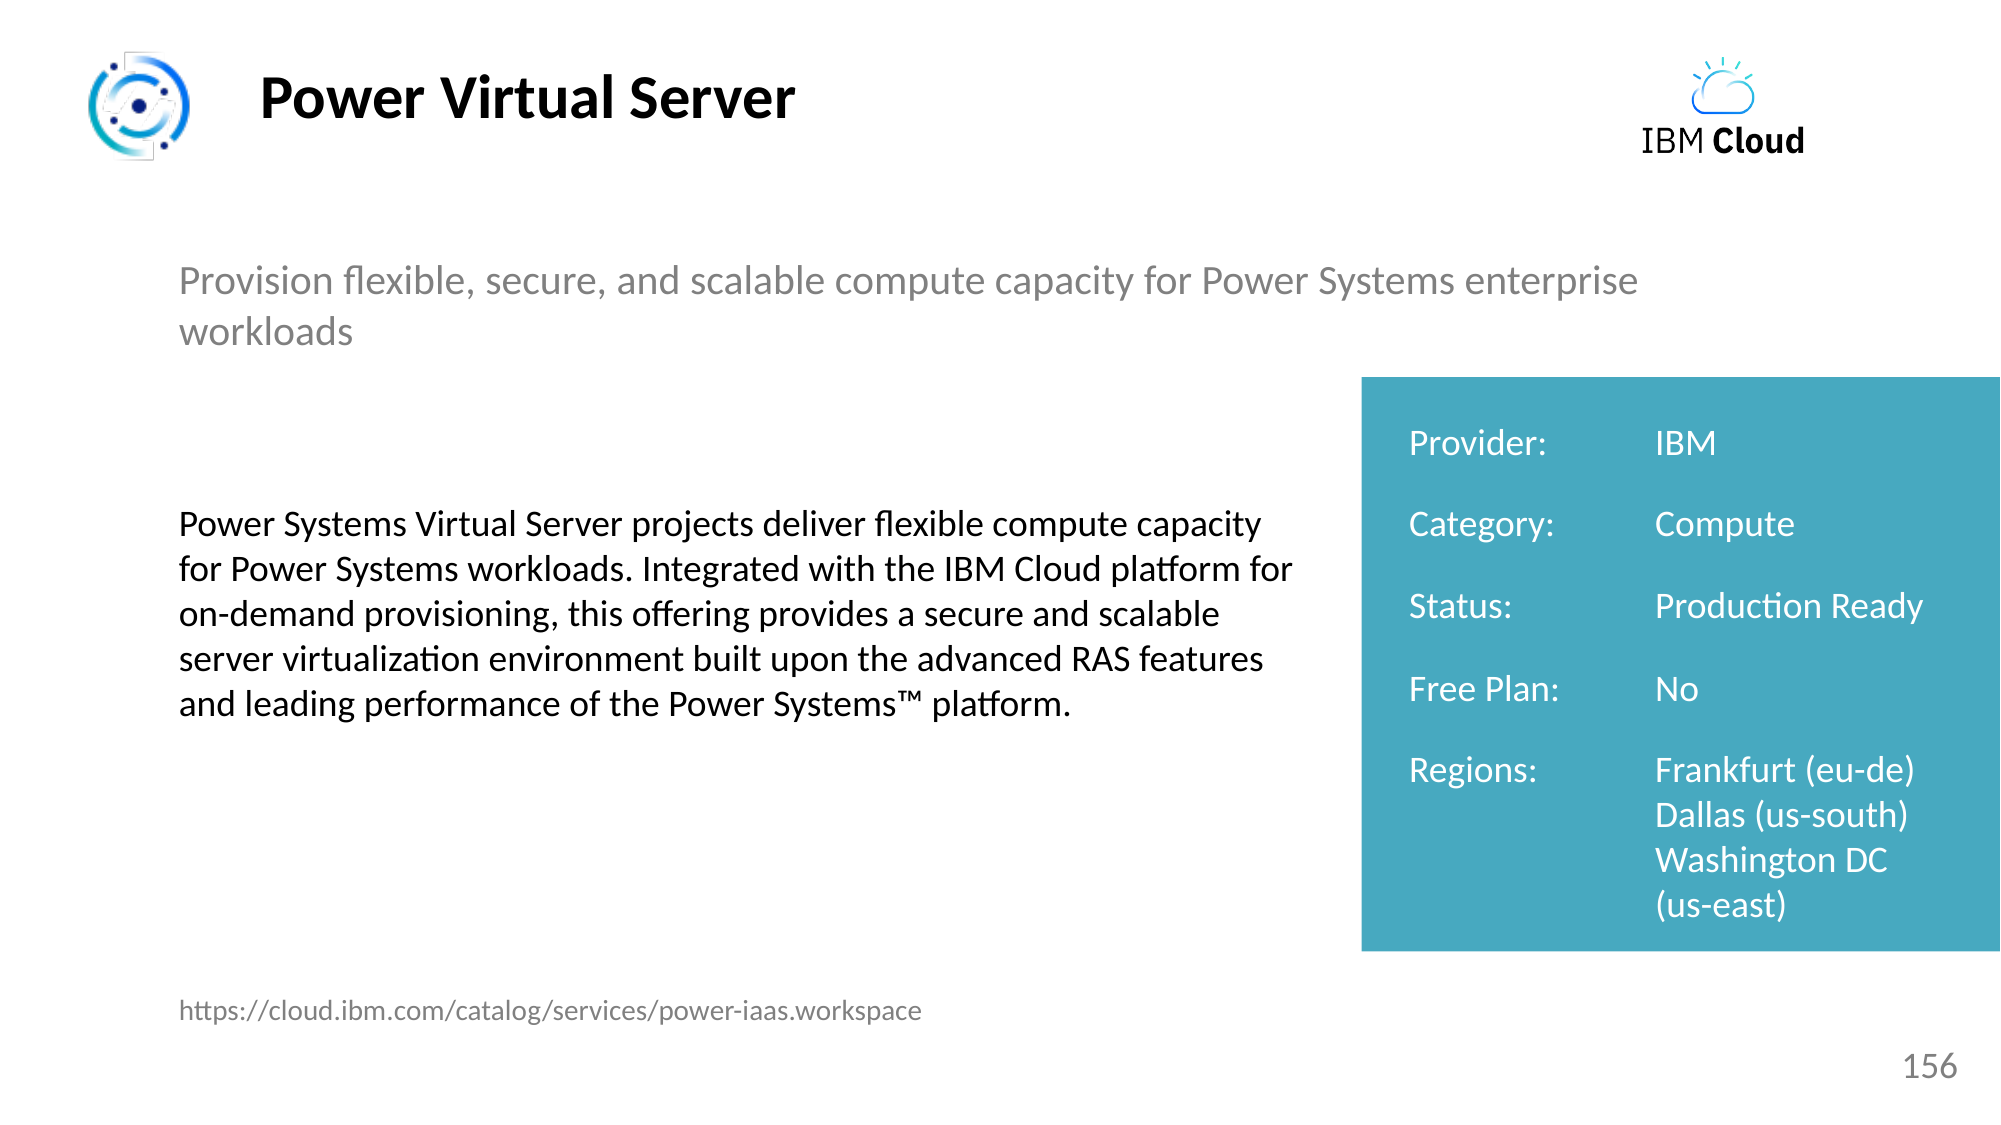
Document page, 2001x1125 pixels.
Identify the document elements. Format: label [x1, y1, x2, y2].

text_box [1361, 377, 2000, 952]
text_box [246, 49, 1640, 110]
text_box [1886, 1033, 2000, 1067]
picture [1640, 48, 1805, 165]
text_box [163, 492, 1313, 553]
text_box [163, 246, 1805, 307]
text_box [163, 984, 1805, 1045]
picture [81, 48, 197, 165]
